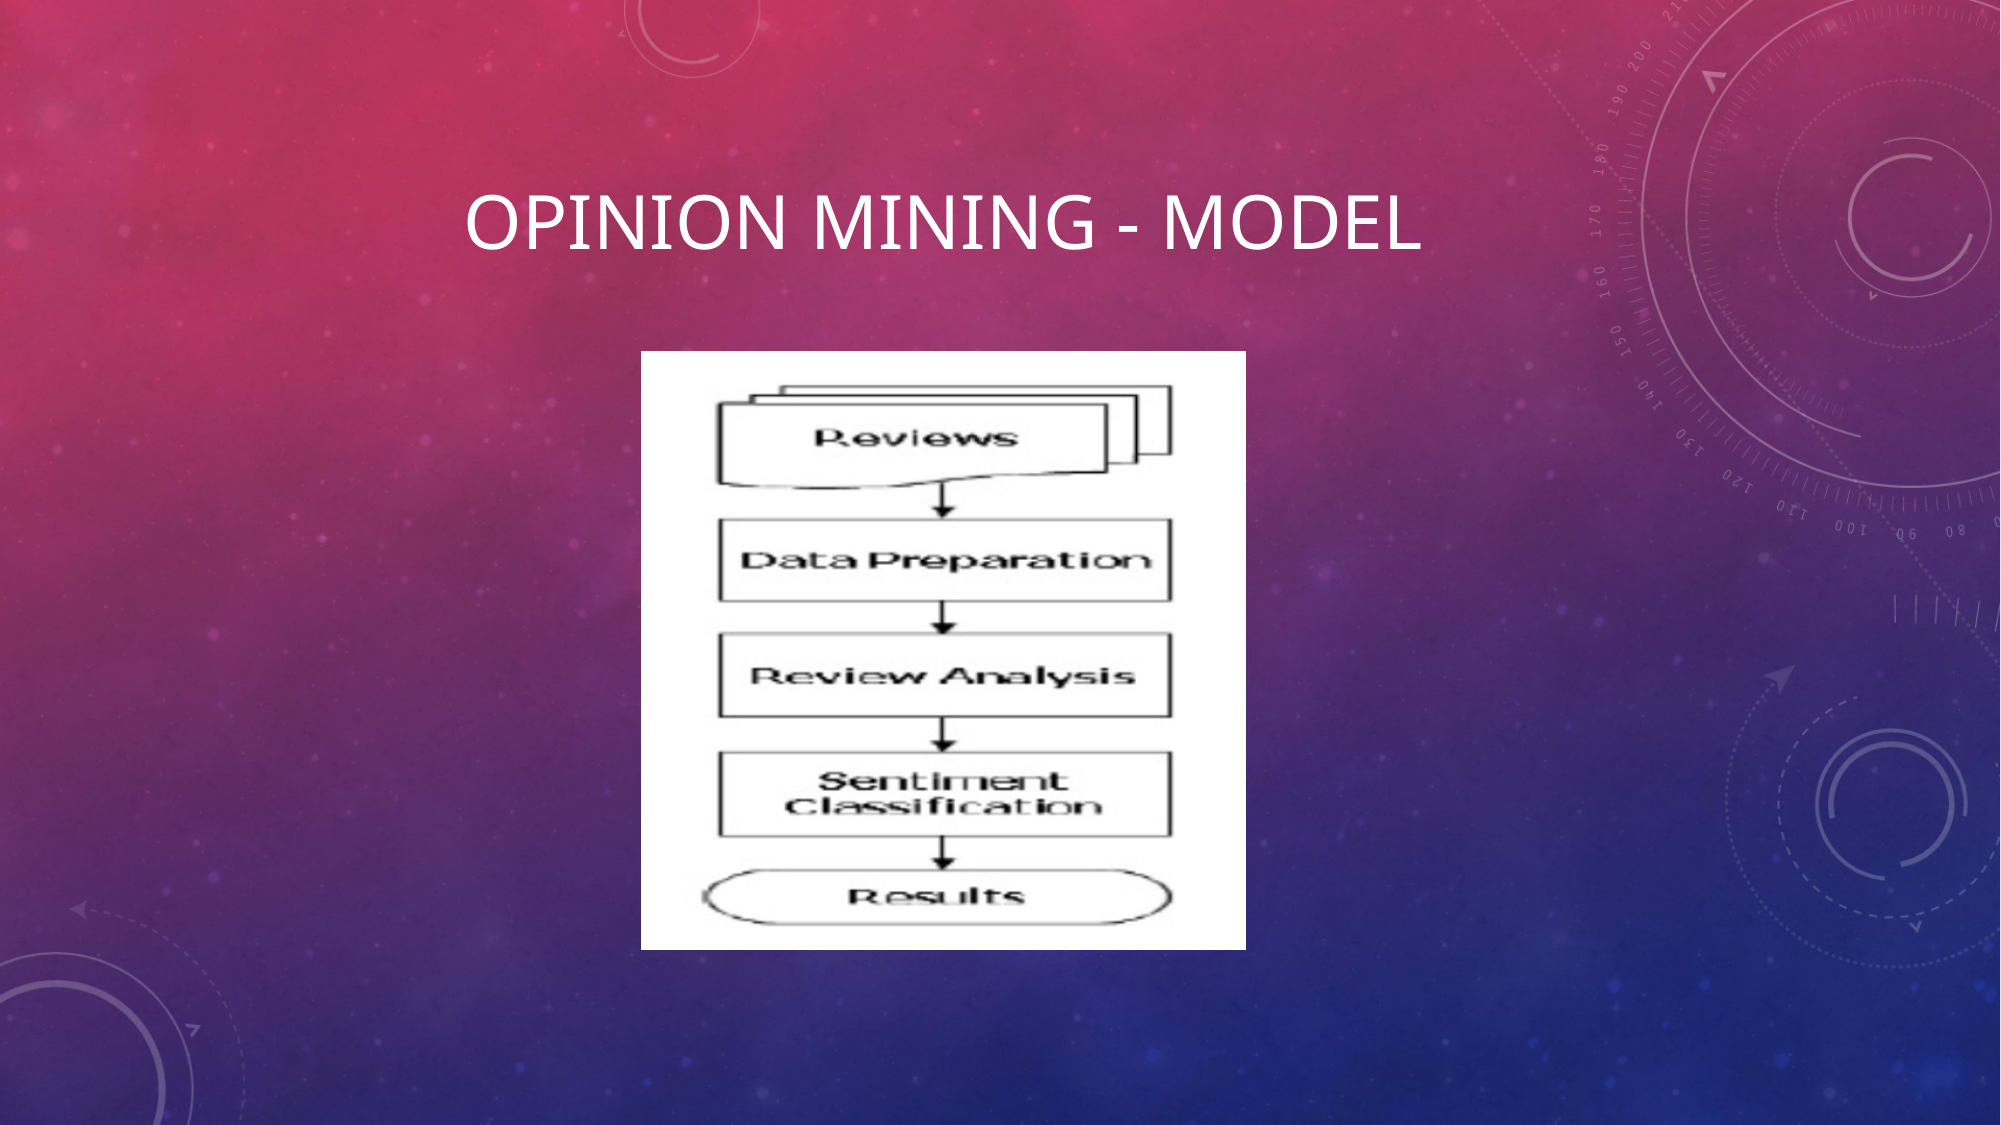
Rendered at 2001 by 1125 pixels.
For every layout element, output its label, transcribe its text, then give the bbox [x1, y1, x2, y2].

title Opinion mining - model [112, 99, 1775, 339]
picture [0, 0, 2001, 1125]
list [640, 351, 1246, 951]
